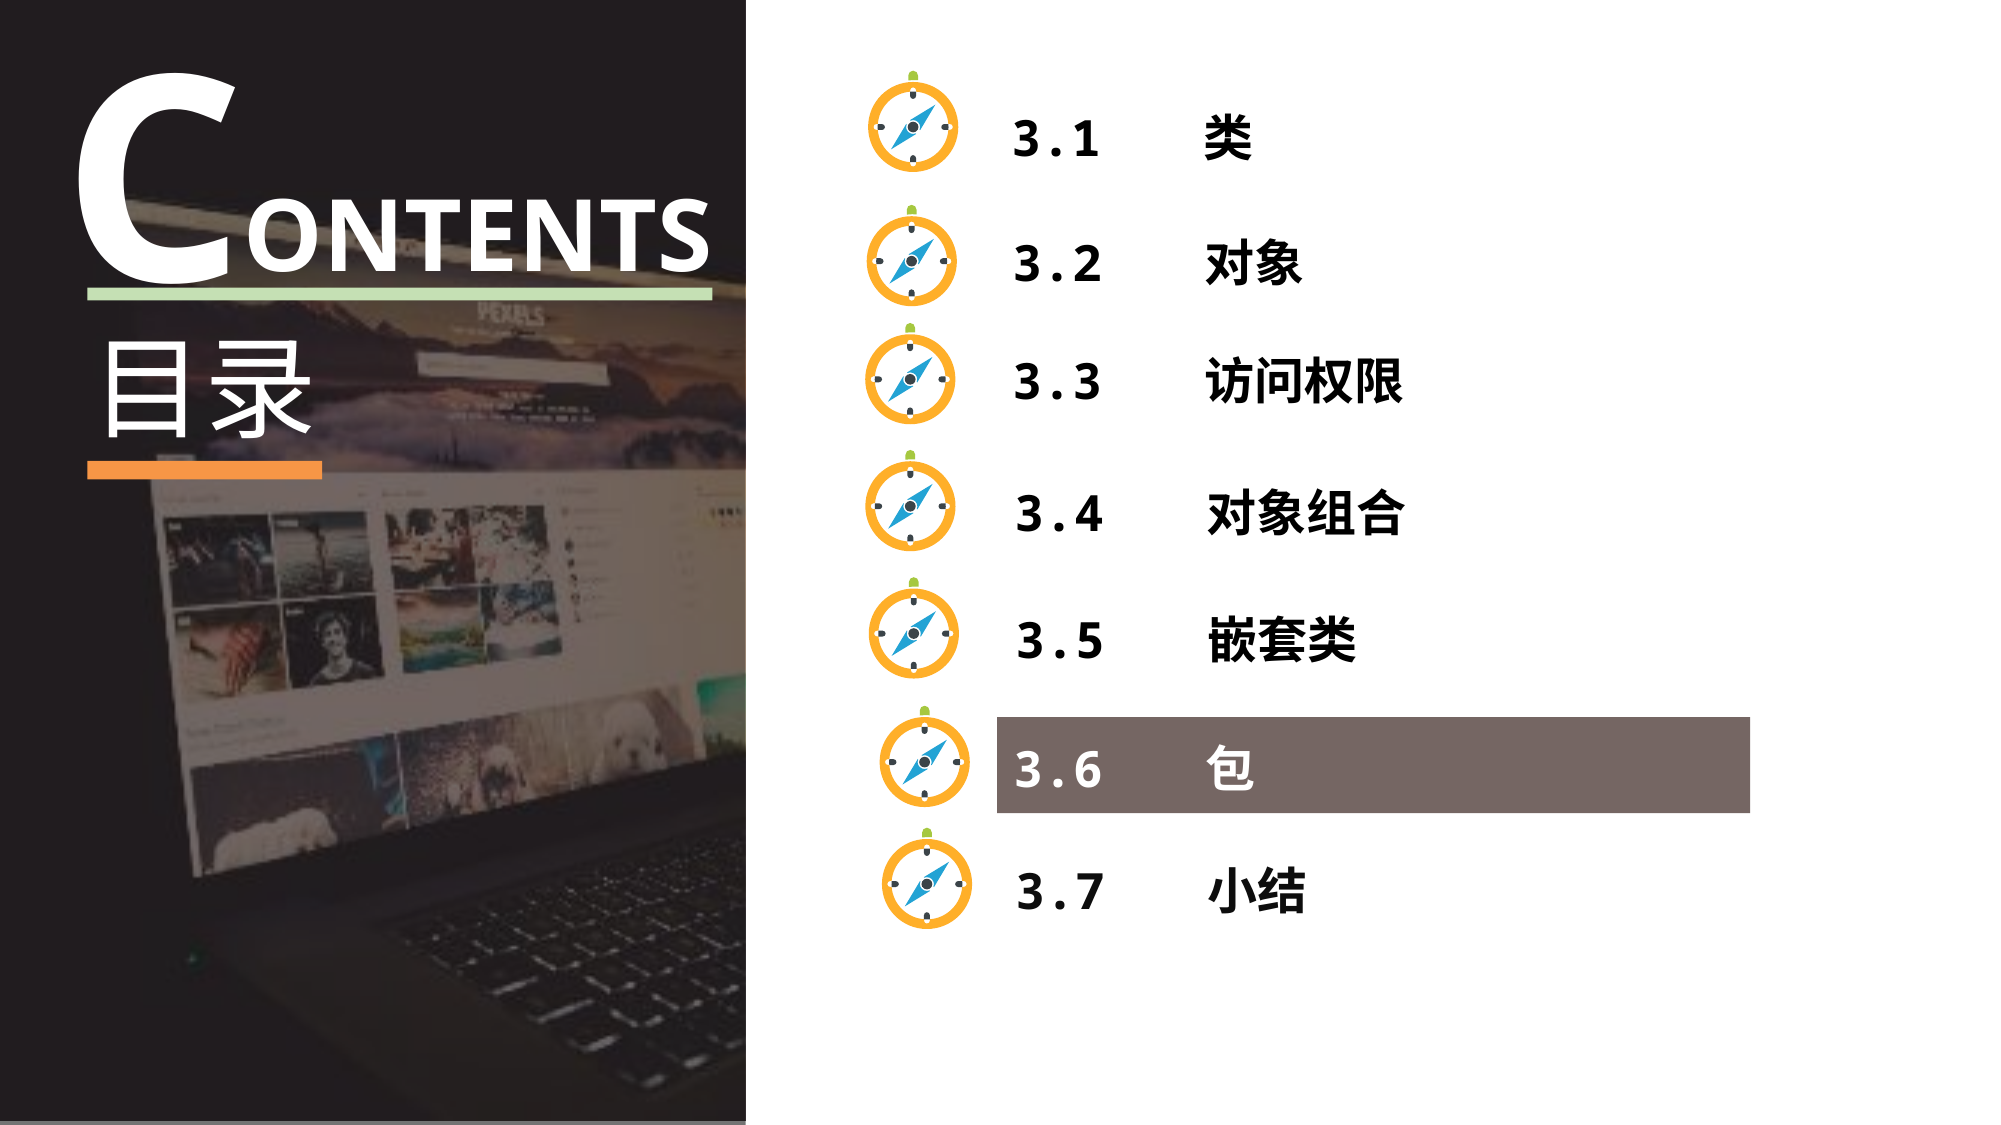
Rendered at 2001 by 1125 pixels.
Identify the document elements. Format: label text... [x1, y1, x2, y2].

text_box 3.6 包 [998, 729, 1849, 805]
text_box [865, 449, 956, 552]
text_box 3.4 对象组合 [999, 473, 1688, 549]
text_box [996, 716, 1751, 814]
text_box 3.5 嵌套类 [1000, 600, 1648, 676]
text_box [866, 204, 957, 307]
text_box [865, 322, 956, 425]
text_box 3.1 类 [997, 98, 1713, 174]
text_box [868, 577, 959, 679]
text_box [881, 827, 973, 930]
picture [0, 0, 746, 1121]
text_box 3.2 对象 [998, 224, 1648, 299]
text_box 3.3 访问权限 [998, 341, 1648, 417]
text_box [0, 0, 747, 1125]
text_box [879, 705, 970, 808]
text_box 3.7 小结 [1000, 851, 1851, 927]
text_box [868, 70, 959, 173]
